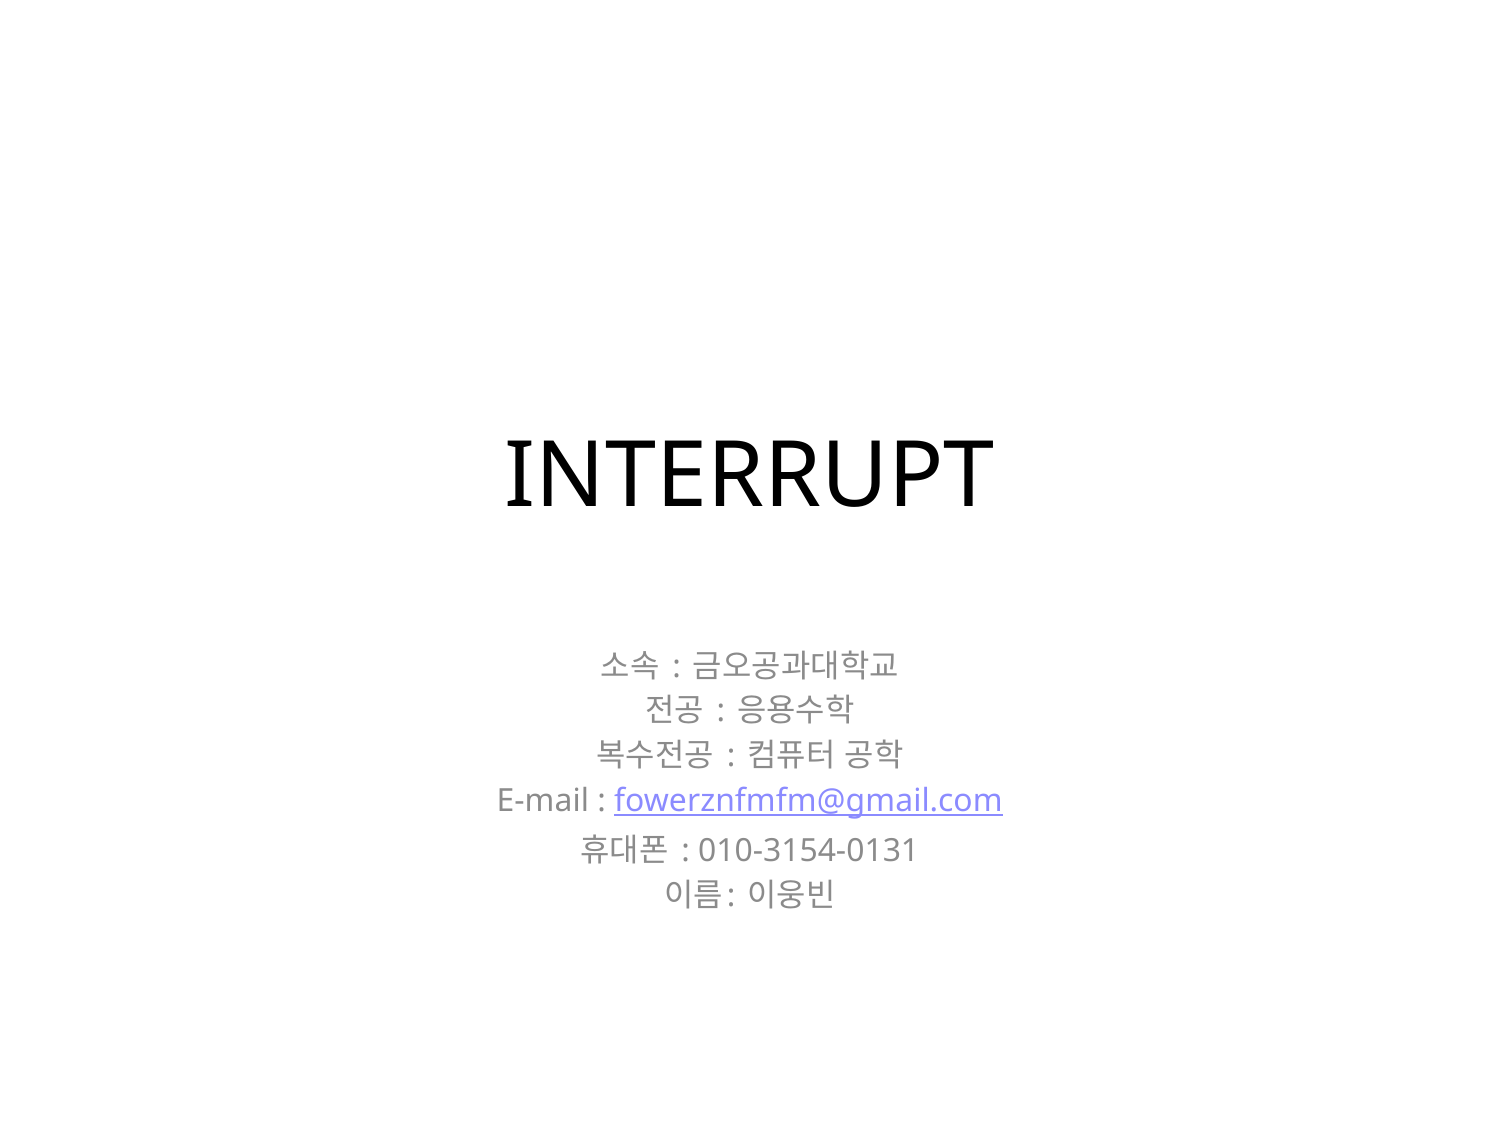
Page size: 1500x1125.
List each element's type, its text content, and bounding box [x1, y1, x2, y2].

subtitle 소속 : 금오공과대학교 전공 : 응용수학 복수전공 : 컴퓨터 공학 E-mail : fowerznfmfm@gmail.com 휴대폰 : 010-3154-0131 이름: 이웅빈 [225, 637, 1275, 925]
title INTERRUPT [112, 349, 1388, 591]
